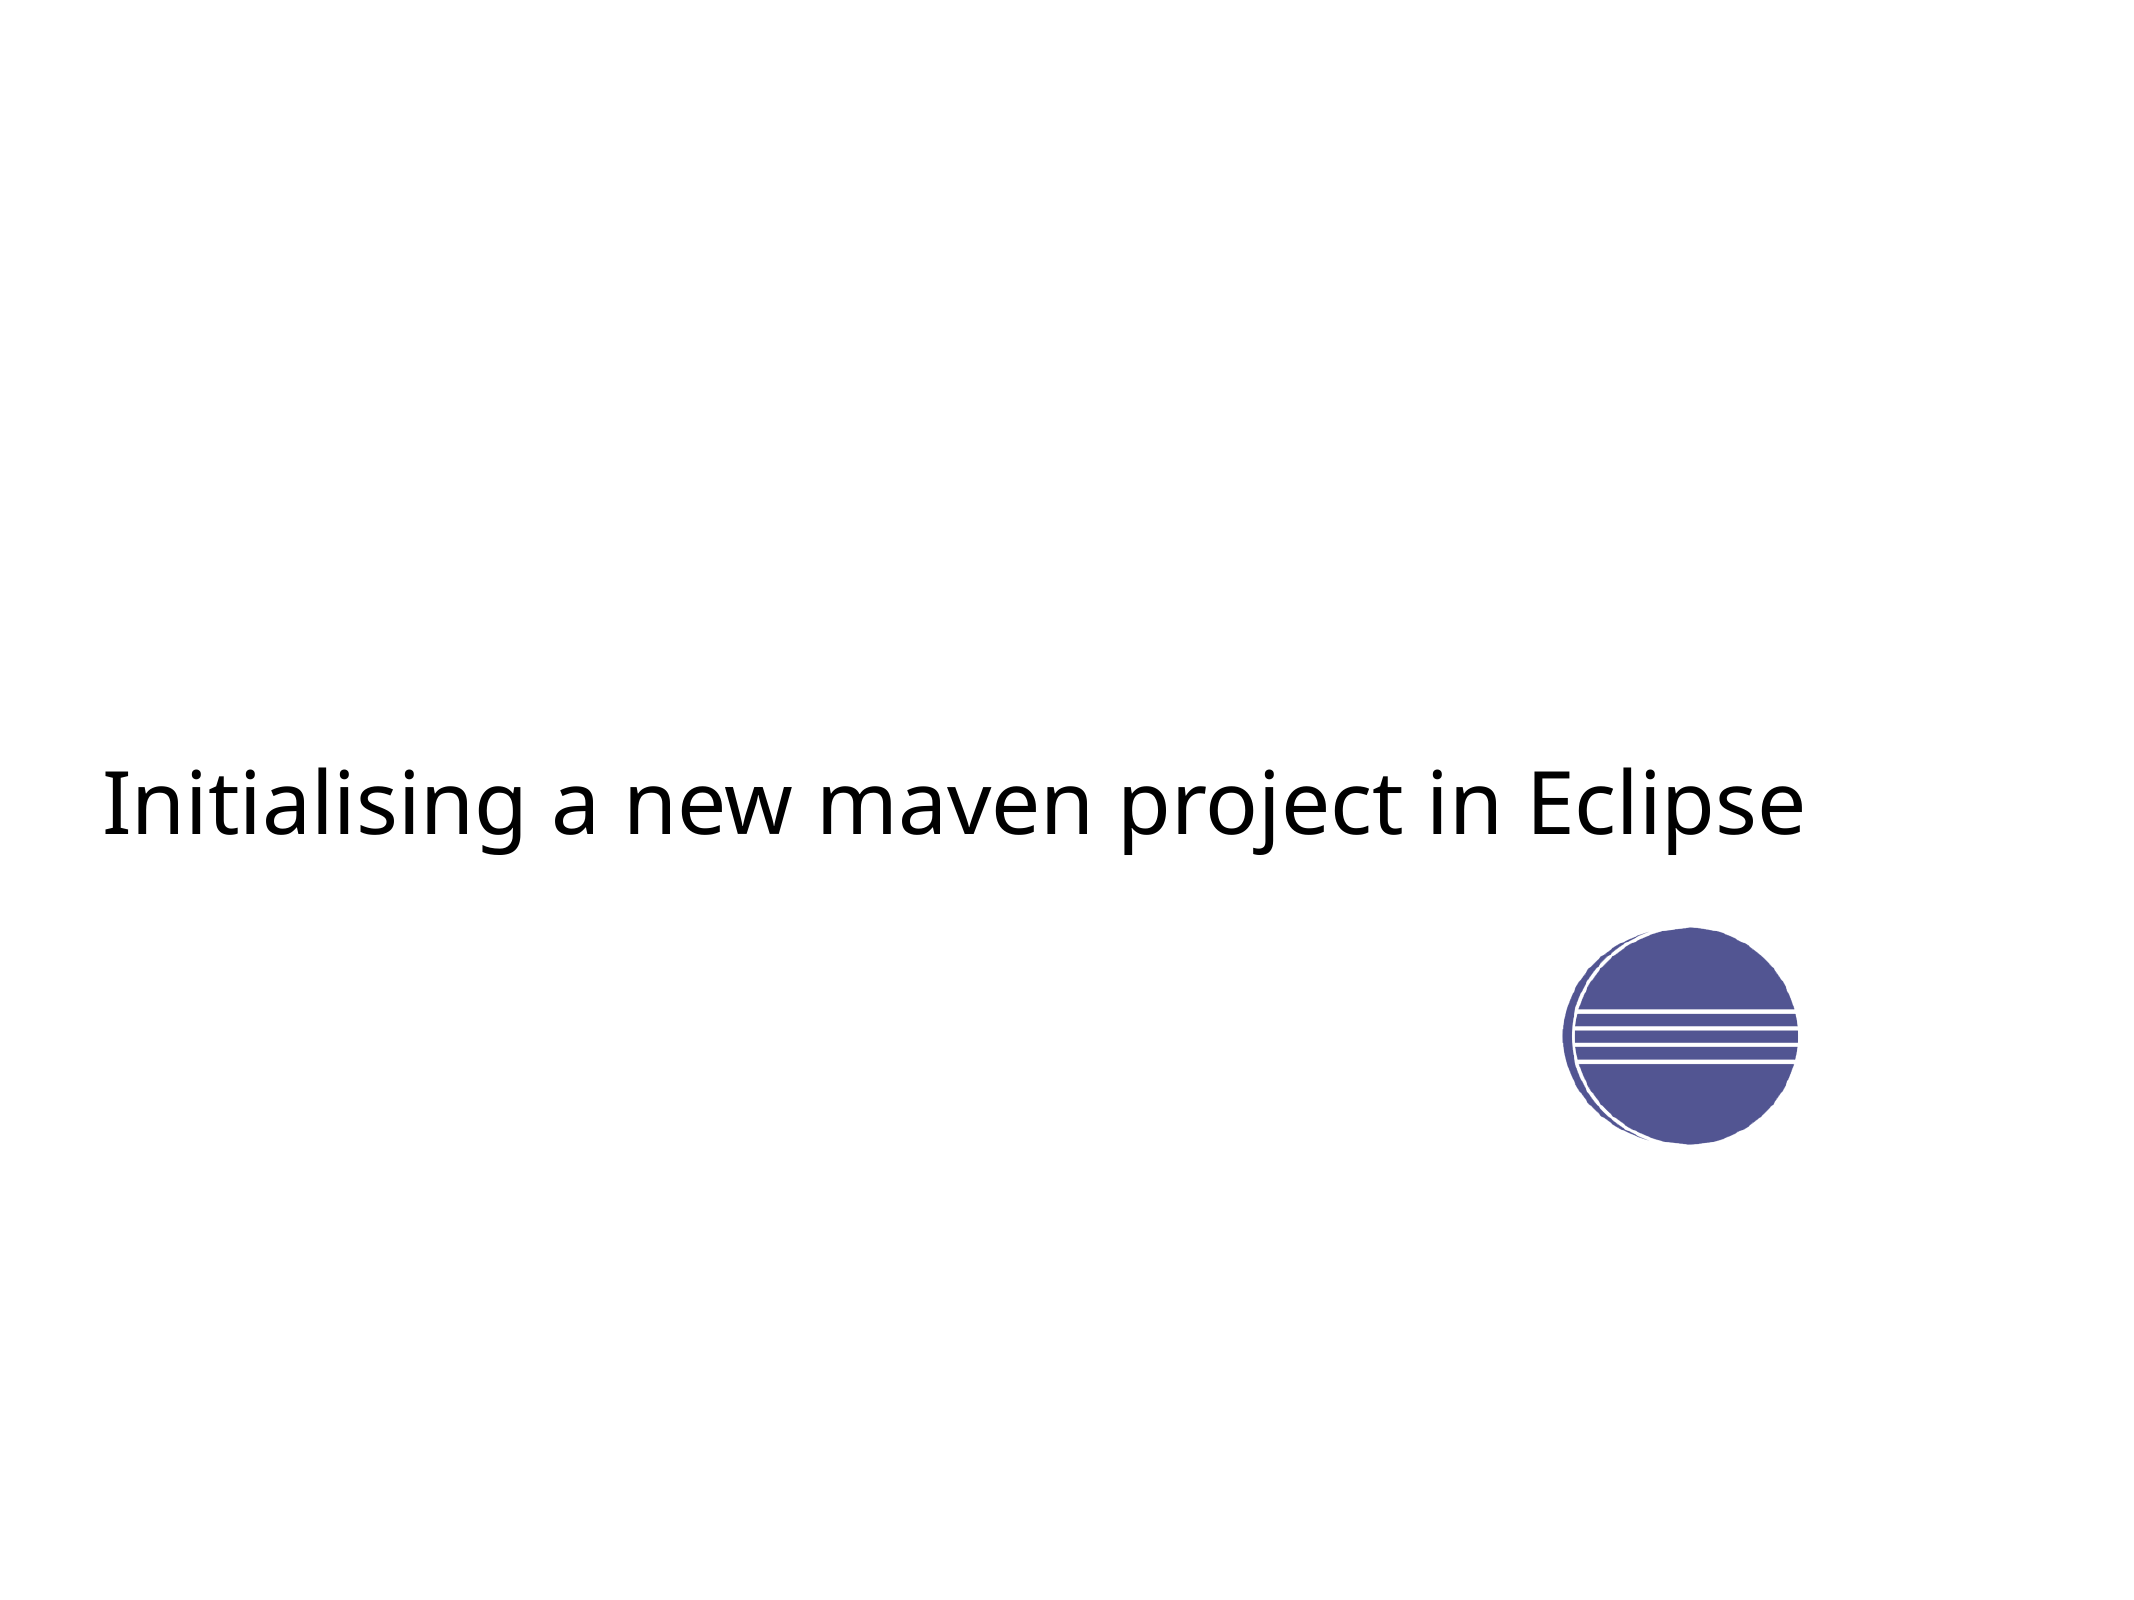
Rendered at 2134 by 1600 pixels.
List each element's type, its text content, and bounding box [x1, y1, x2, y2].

title Initialising a new maven project in Eclipse [93, 607, 2041, 993]
picture [1562, 917, 1800, 1155]
